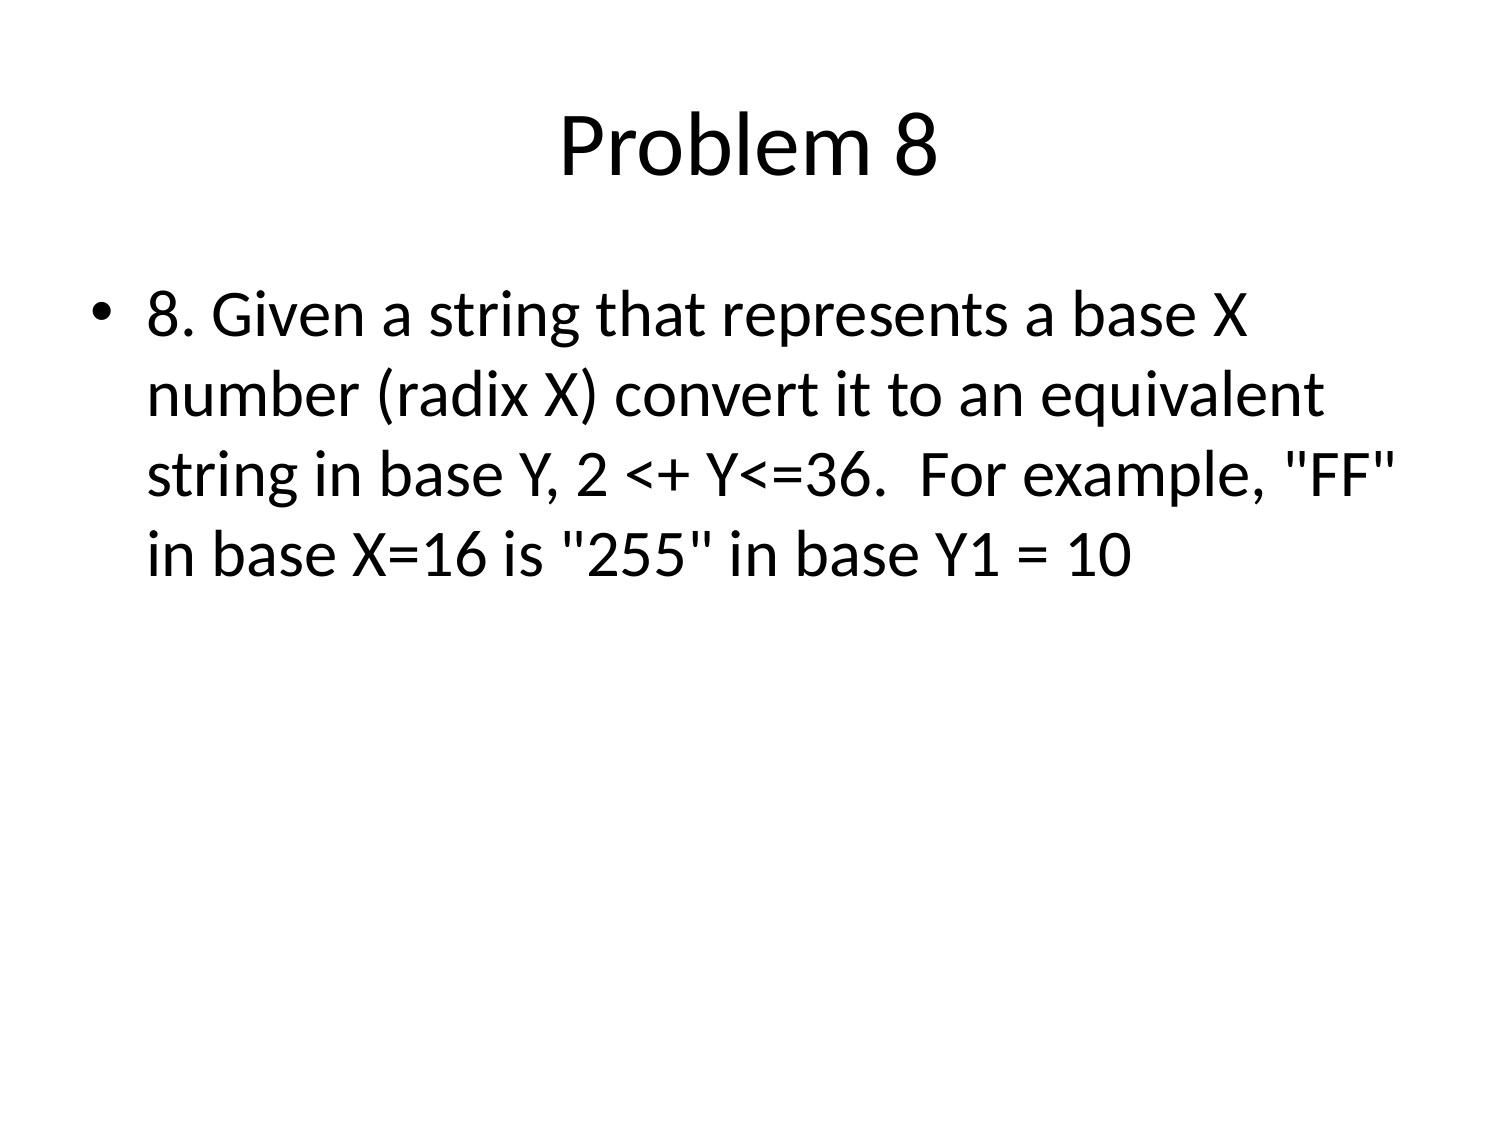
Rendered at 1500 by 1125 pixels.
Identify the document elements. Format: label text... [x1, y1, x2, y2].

list 8. Given a string that represents a base X number (radix X) convert it to an equivalent string in base Y, 2 <+ Y<=36. For example, "FF" in base X=16 is "255" in base Y1 = 10 [75, 262, 1425, 1005]
title Problem 8 [75, 45, 1425, 233]
